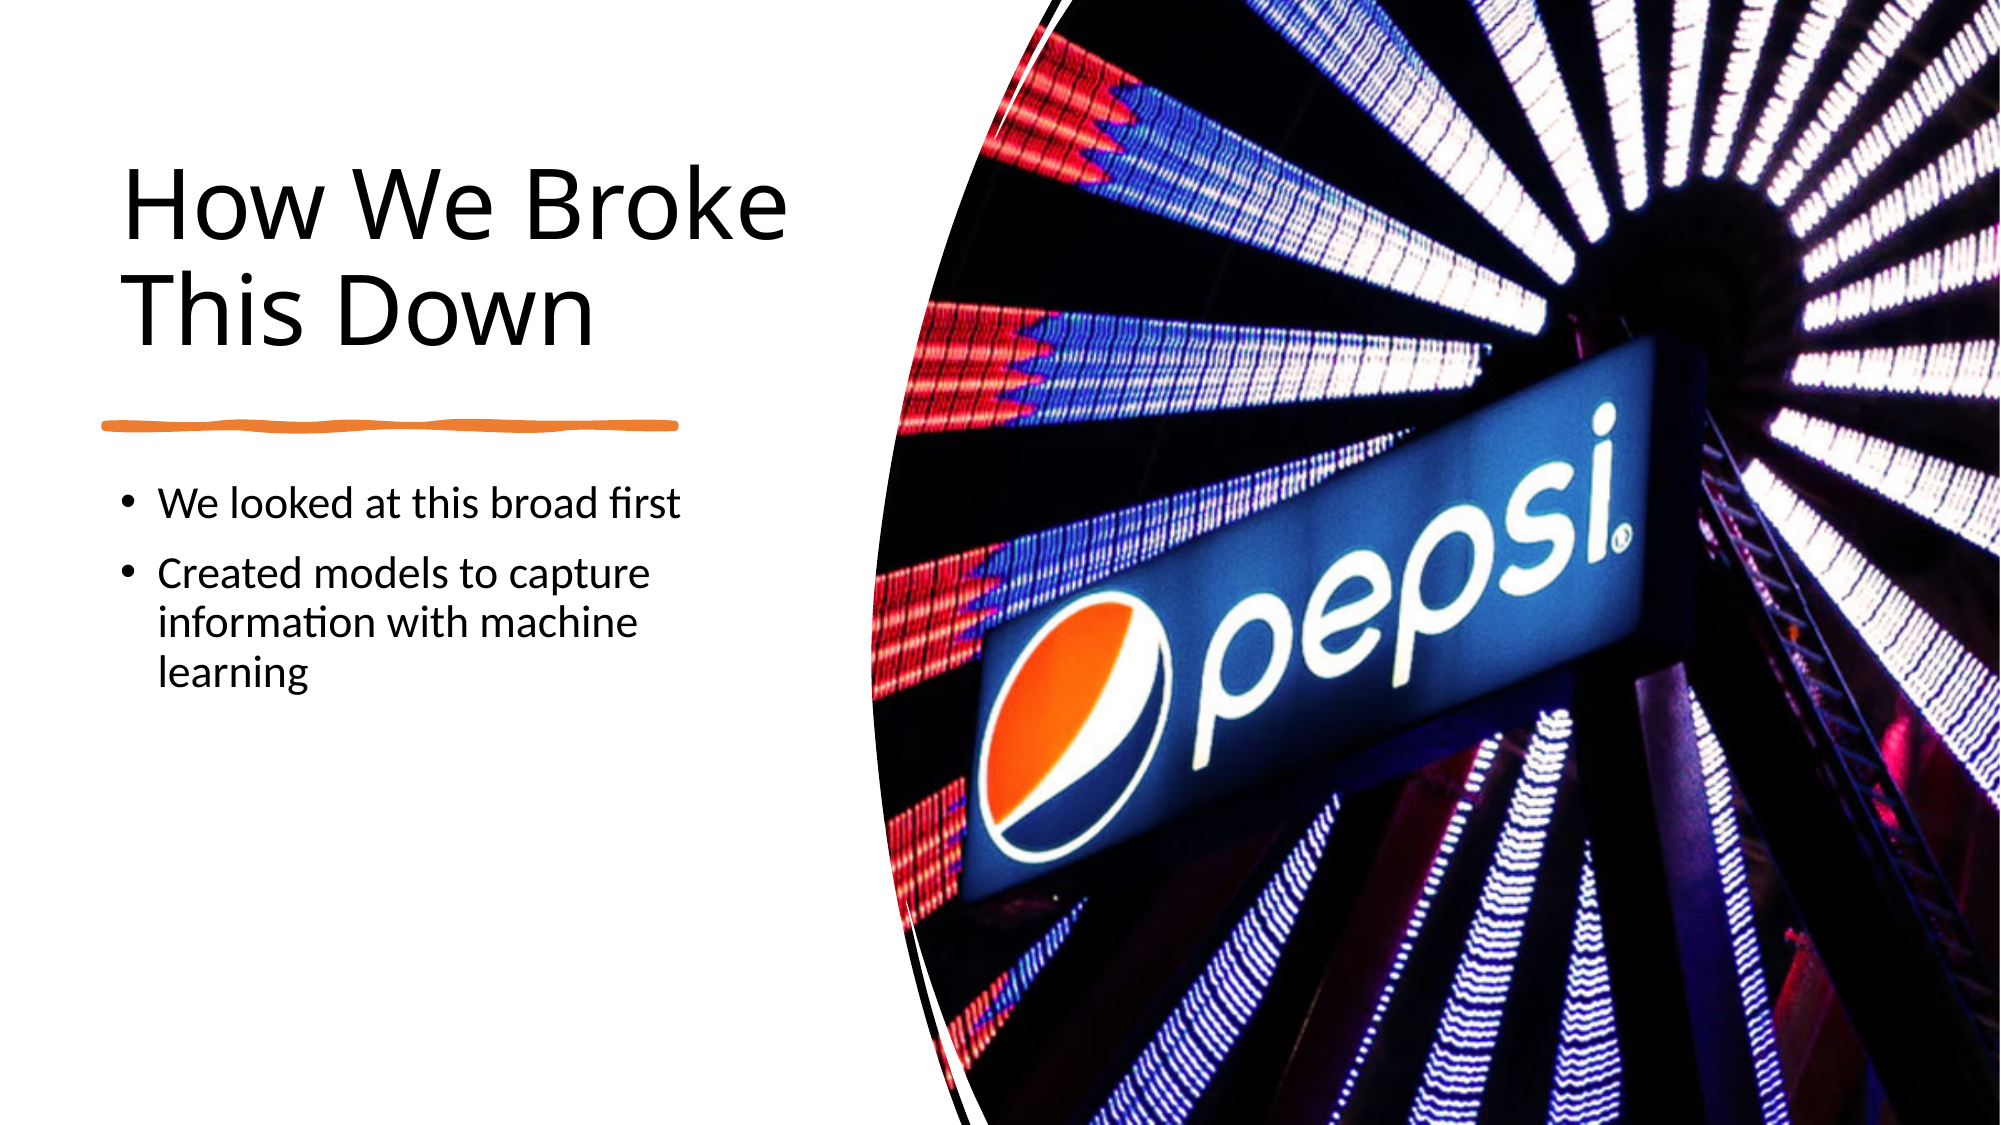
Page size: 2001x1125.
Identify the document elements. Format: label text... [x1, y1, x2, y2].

text_box [0, 0, 871, 1125]
title How We Broke This Down [105, 53, 822, 375]
picture [871, 0, 2000, 1125]
text_box [103, 421, 676, 431]
list We looked at this broad first Created models to capture information with machine learning [105, 471, 802, 1016]
